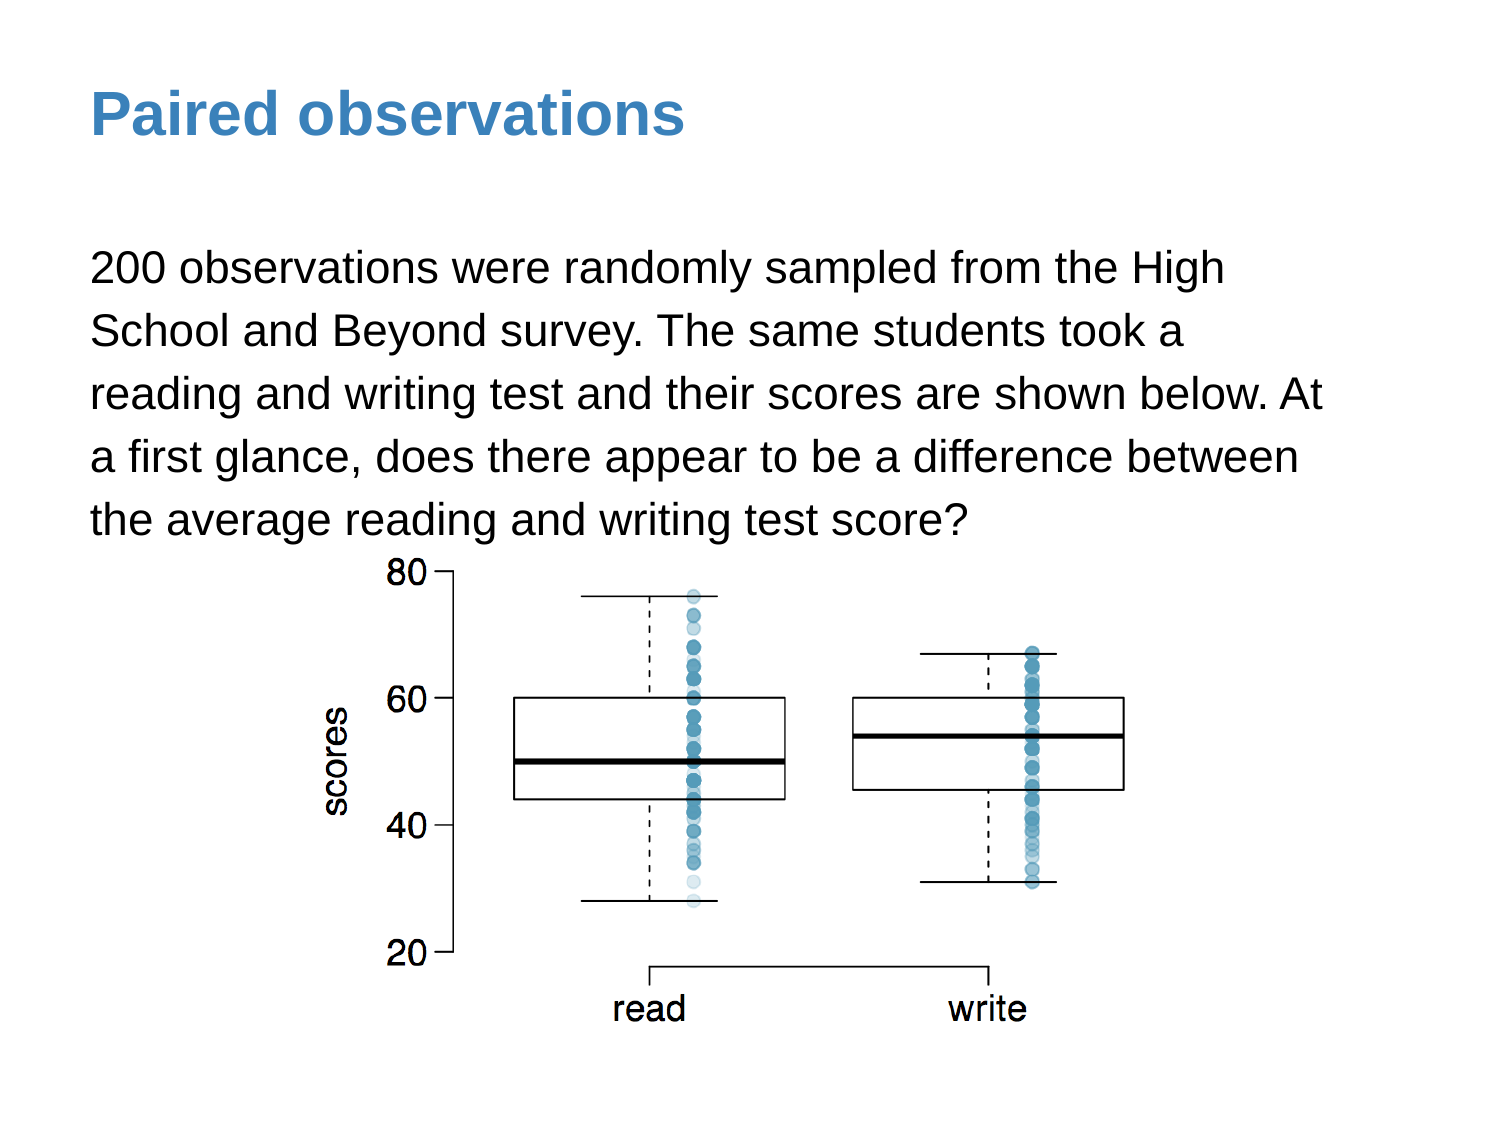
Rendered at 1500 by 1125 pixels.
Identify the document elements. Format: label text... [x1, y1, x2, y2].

text_box 200 observations were randomly sampled from the High School and Beyond survey. The same students took a reading and writing test and their scores are shown below. At a first glance, does there appear to be a difference between the average reading and writing test score? [74, 214, 1359, 775]
text_box Paired observations [74, 58, 1425, 163]
picture [295, 546, 1138, 1036]
